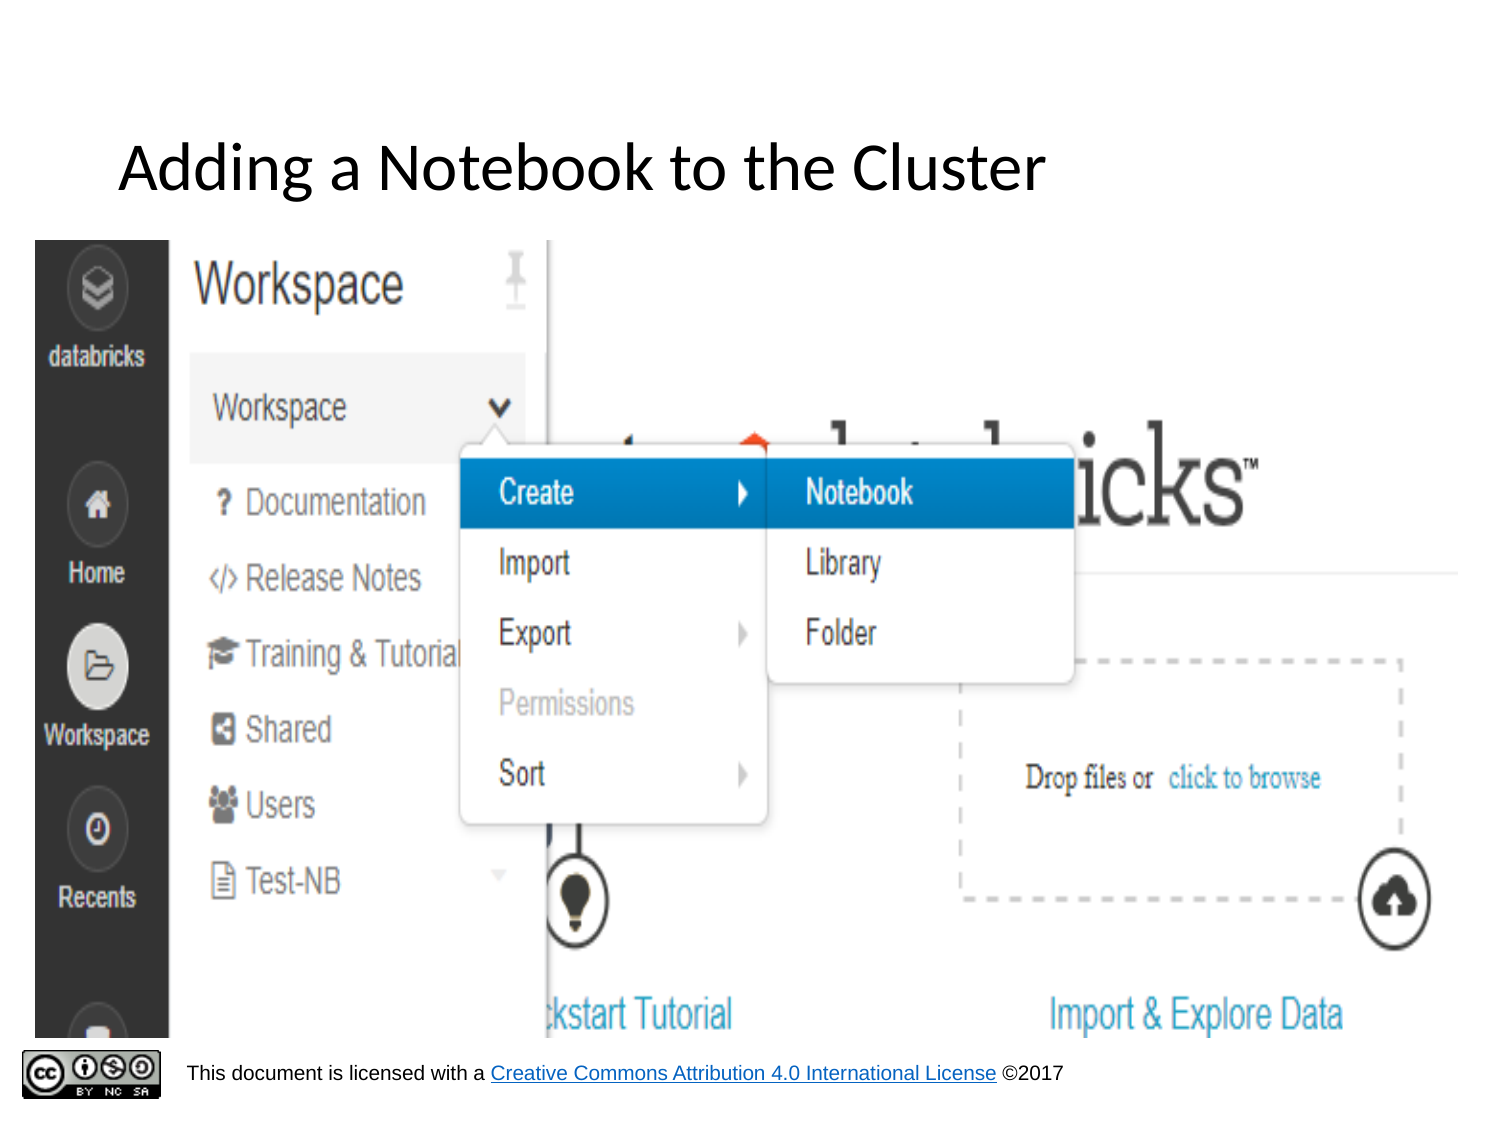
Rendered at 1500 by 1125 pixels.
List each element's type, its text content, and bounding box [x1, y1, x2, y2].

picture [22, 1050, 161, 1099]
title Adding a Notebook to the Cluster [103, 59, 1397, 238]
picture [35, 239, 1458, 1039]
